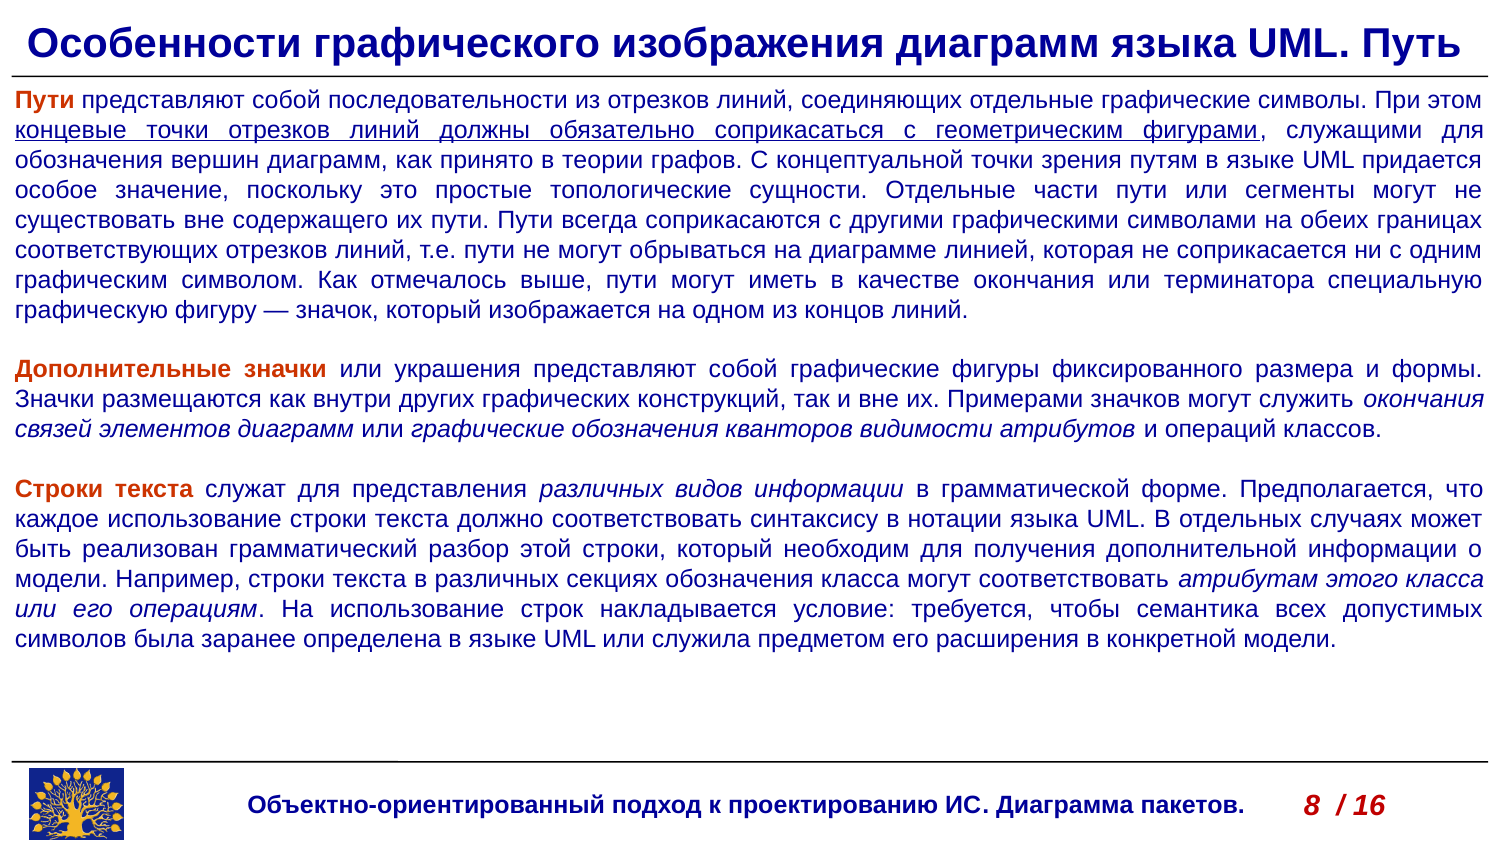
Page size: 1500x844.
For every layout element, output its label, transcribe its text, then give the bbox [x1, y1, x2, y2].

picture [29, 768, 124, 840]
text_box Пути представляют собой последовательности из отрезков линий, соединяющих отдельные графические символы. При этом концевые точки отрезков линий должны обязательно соприкасаться с геометрическим фигурами, служащими для обозначения вершин диаграмм, как принято в теории графов. С концептуальной точки зрения путям в языке UML придается особое значение, поскольку это простые топологические сущности. Отдельные части пути или сегменты могут не существовать вне содержащего их пути. Пути всегда соприкасаются с другими графическими символами на обеих границах соответствующих отрезков линий, т.е. пути не могут обрываться на диаграмме линией, которая не соприкасается ни с одним графическим символом. Как отмечалось выше, пути могут иметь в качестве окончания или терминатора специальную графическую фигуру — значок, который изображается на одном из концов линий. Дополнительные значки или украшения представляют собой графические фигуры фиксированного размера и формы. Значки размещаются как внутри других графических конструкций, так и вне их. Примерами значков могут служить окончания связей элементов диаграмм или графические обозначения кванторов видимости атрибутов и операций классов. Строки текста служат для представления различных видов информации в грамматической форме. Предполагается, что каждое использование строки текста должно соответствовать синтаксису в нотации языка UML. В отдельных случаях может быть реализован грамматический разбор этой строки, который необходим для получения дополнительной информации о модели. Например, строки текста в различных секциях обозначения класса могут соответствовать атрибутам этого класса или его операциям. На использование строк накладывается условие: требуется, чтобы семантика всех допустимых символов была заранее определена в языке UML или служила предметом его расширения в конкретной модели. [0, 76, 1500, 660]
text_box Особенности графического изображения диаграмм языка UML. Путь [0, 8, 1500, 76]
